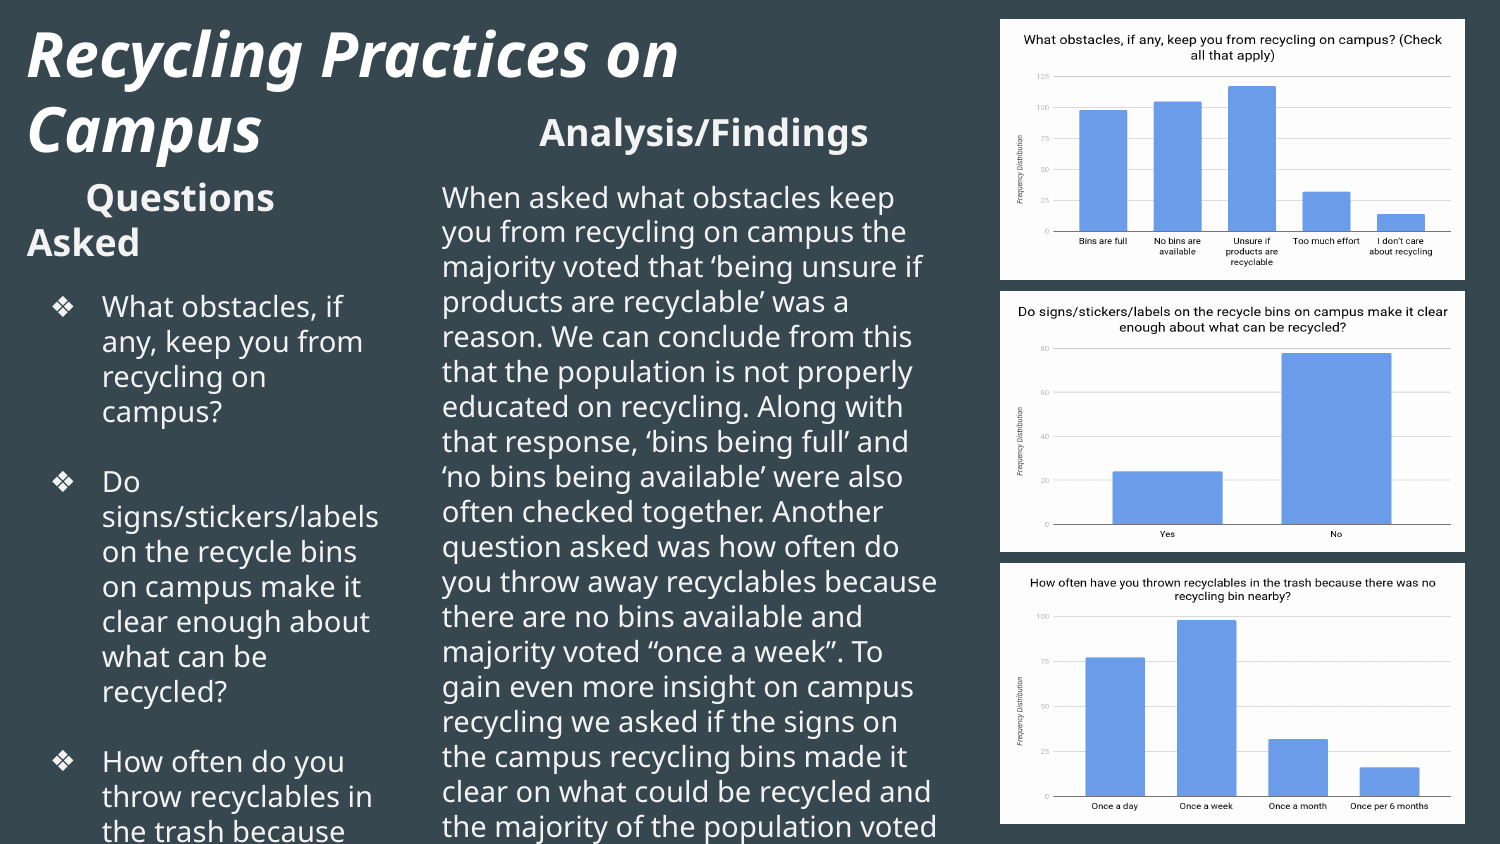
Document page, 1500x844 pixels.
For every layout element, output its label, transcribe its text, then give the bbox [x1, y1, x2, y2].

picture [1000, 563, 1466, 824]
title Recycling Practices on Campus [11, 0, 887, 94]
text_box Analysis/Findings When asked what obstacles keep you from recycling on campus the majority voted that ‘being unsure if products are recyclable’ was a reason. We can conclude from this that the population is not properly educated on recycling. Along with that response, ‘bins being full’ and ‘no bins being available’ were also often checked together. Another question asked was how often do you throw away recyclables because there are no bins available and majority voted “once a week”. To gain even more insight on campus recycling we asked if the signs on the campus recycling bins made it clear on what could be recycled and the majority of the population voted no. From these results we can conclude that more bins need to be made available and signs need to be clearer. [426, 93, 961, 824]
picture [1000, 291, 1466, 552]
picture [1000, 19, 1466, 281]
list Questions Asked What obstacles, if any, keep you from recycling on campus? Do signs/stickers/labels on the recycle bins on campus make it clear enough about what can be recycled? How often do you throw recyclables in the trash because there was no recycling bin nearby? [11, 158, 408, 739]
